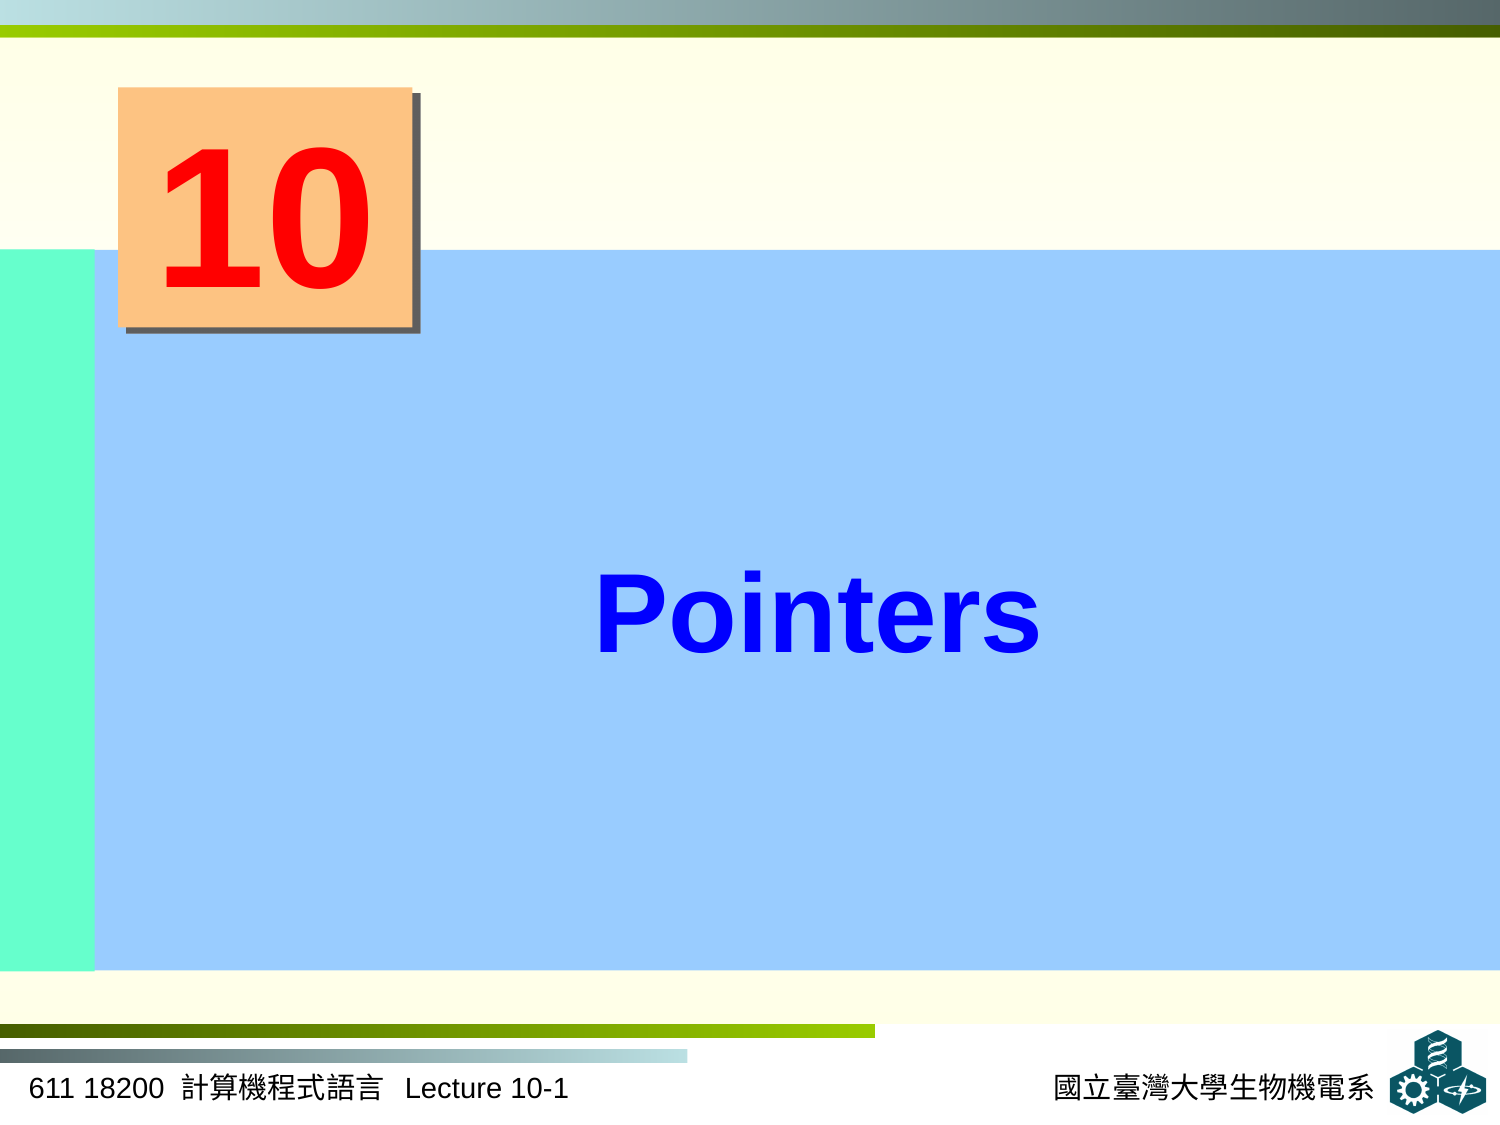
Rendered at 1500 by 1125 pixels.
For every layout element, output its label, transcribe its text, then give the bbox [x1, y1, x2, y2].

text_box [0, 249, 95, 972]
text_box 10 [118, 87, 413, 328]
text_box [95, 249, 1500, 971]
picture [1387, 1029, 1488, 1115]
list Pointers [237, 280, 1401, 935]
